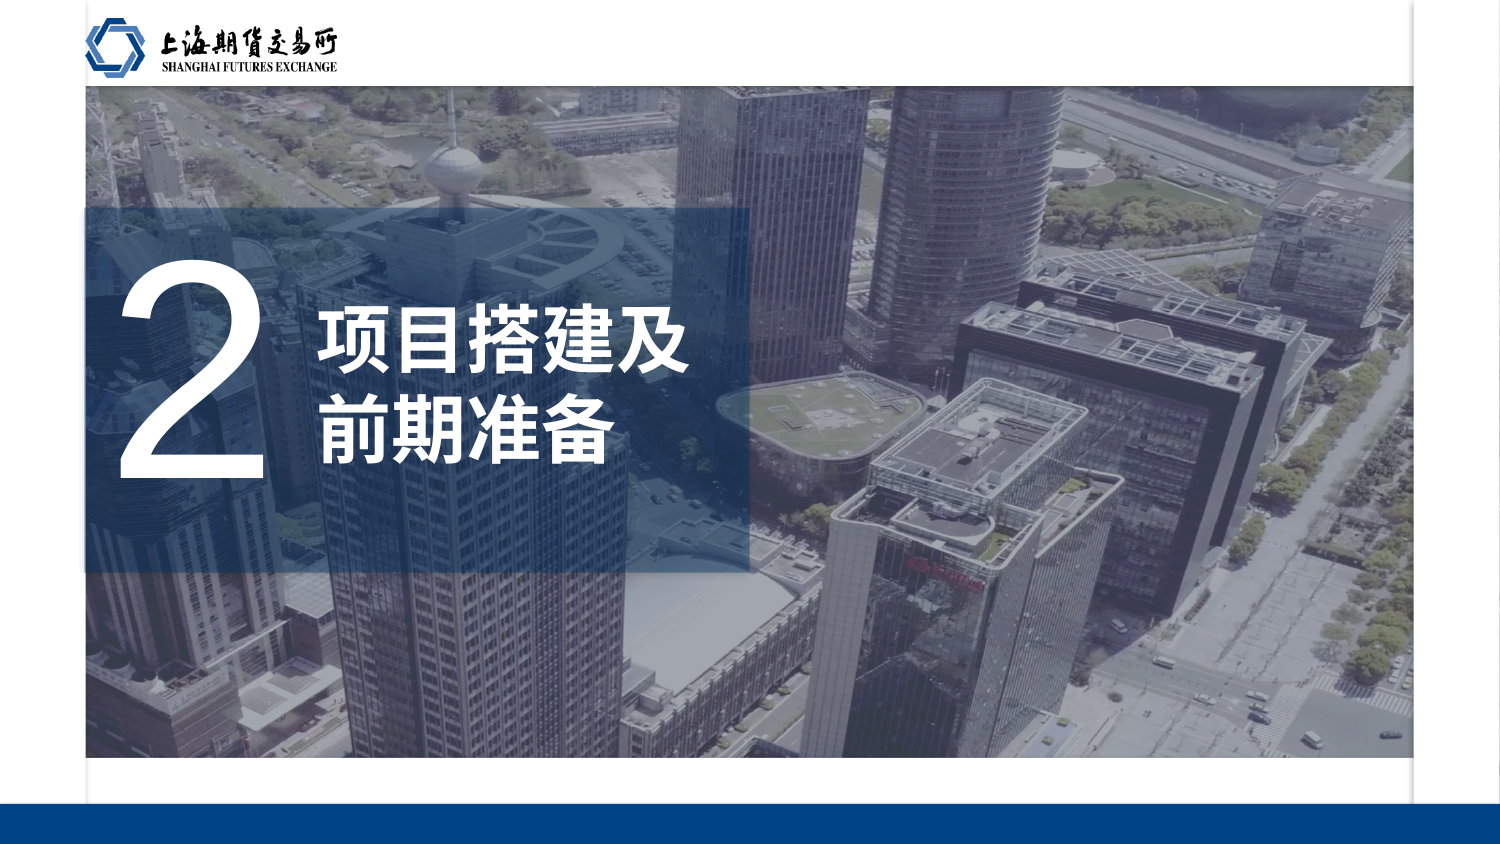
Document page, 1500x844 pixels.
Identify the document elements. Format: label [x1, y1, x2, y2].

text_box [0, 0, 1500, 844]
picture [85, 17, 338, 78]
